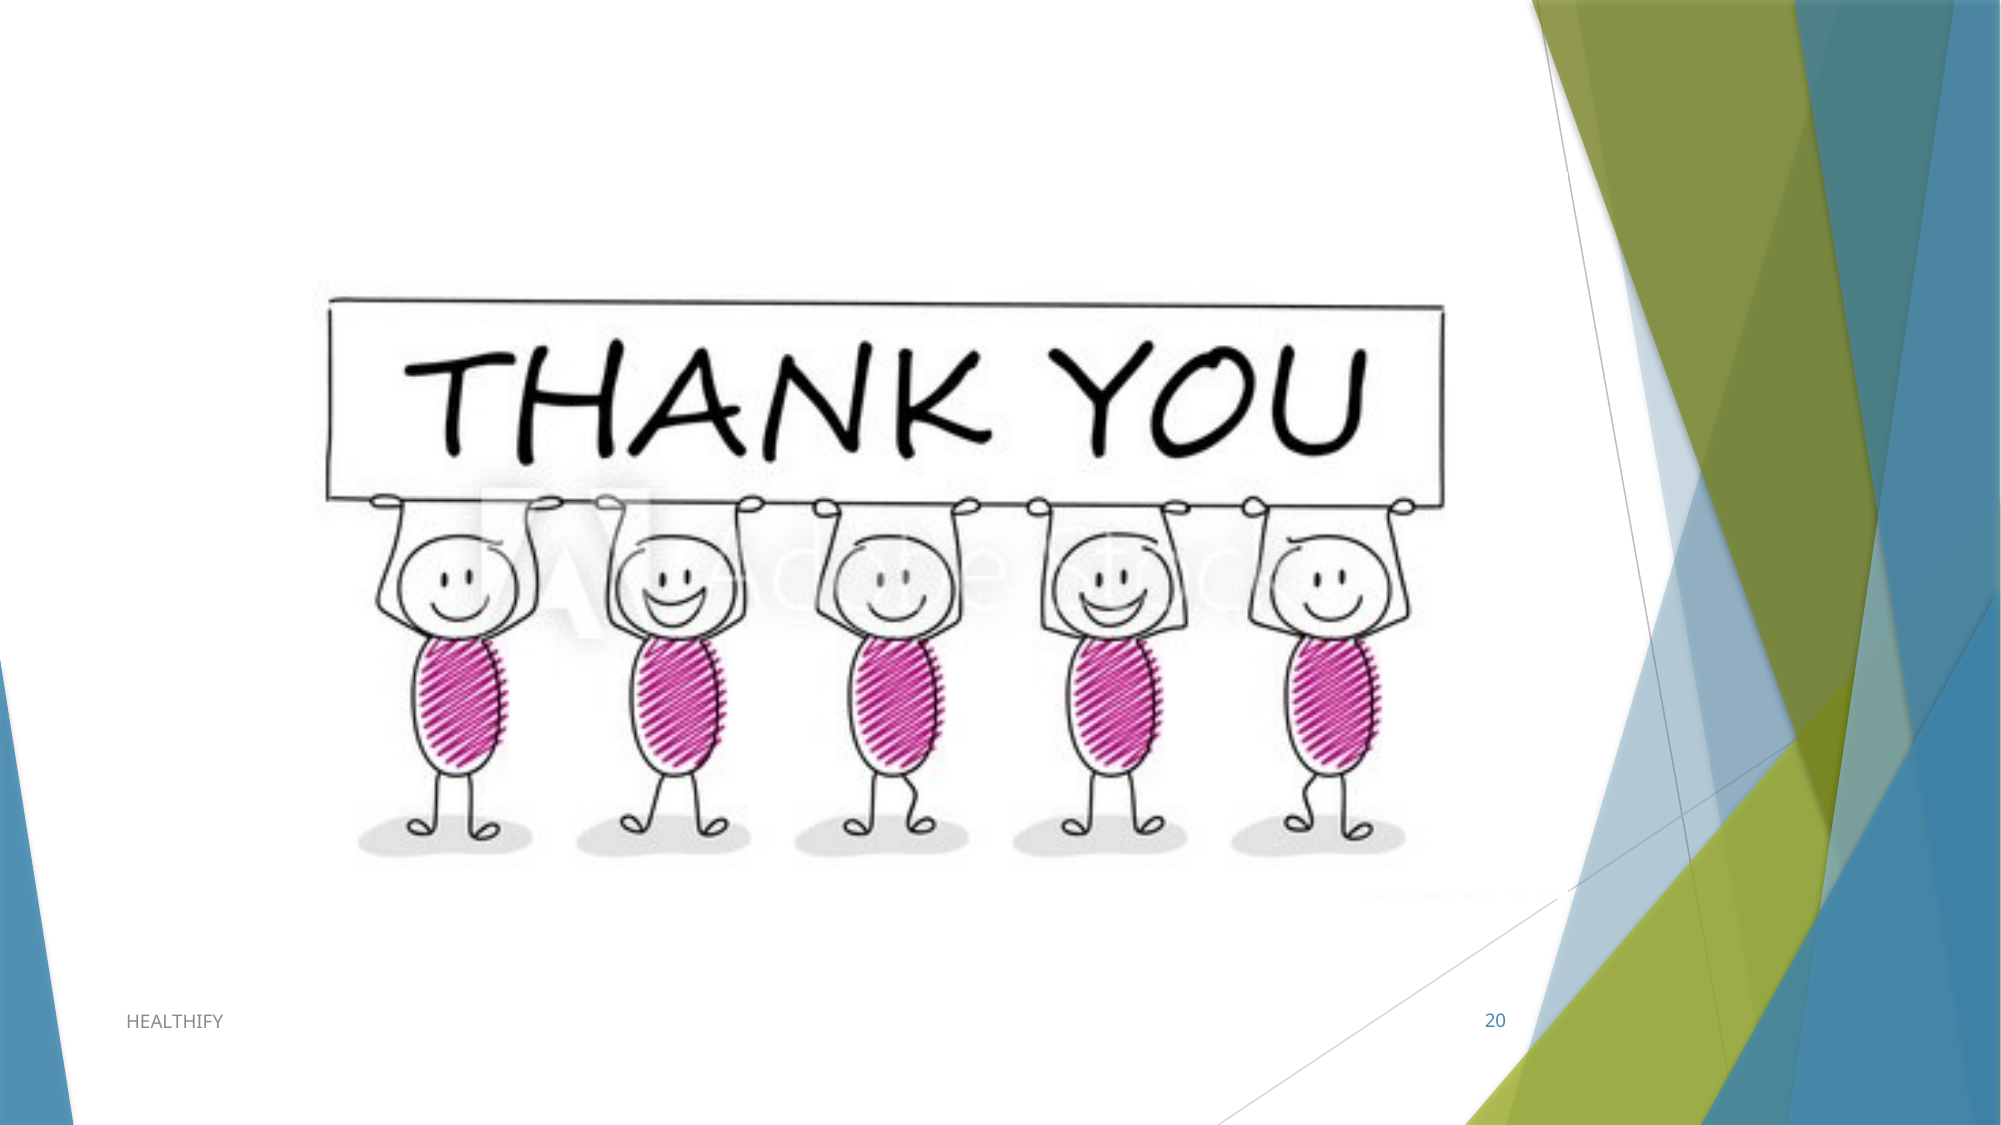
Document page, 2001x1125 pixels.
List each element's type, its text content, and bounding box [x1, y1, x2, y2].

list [203, 172, 1568, 899]
slide_number 20 [1409, 991, 1522, 1051]
text_box [1052, 907, 1533, 991]
footer HEALTHIFY [111, 991, 1018, 1051]
